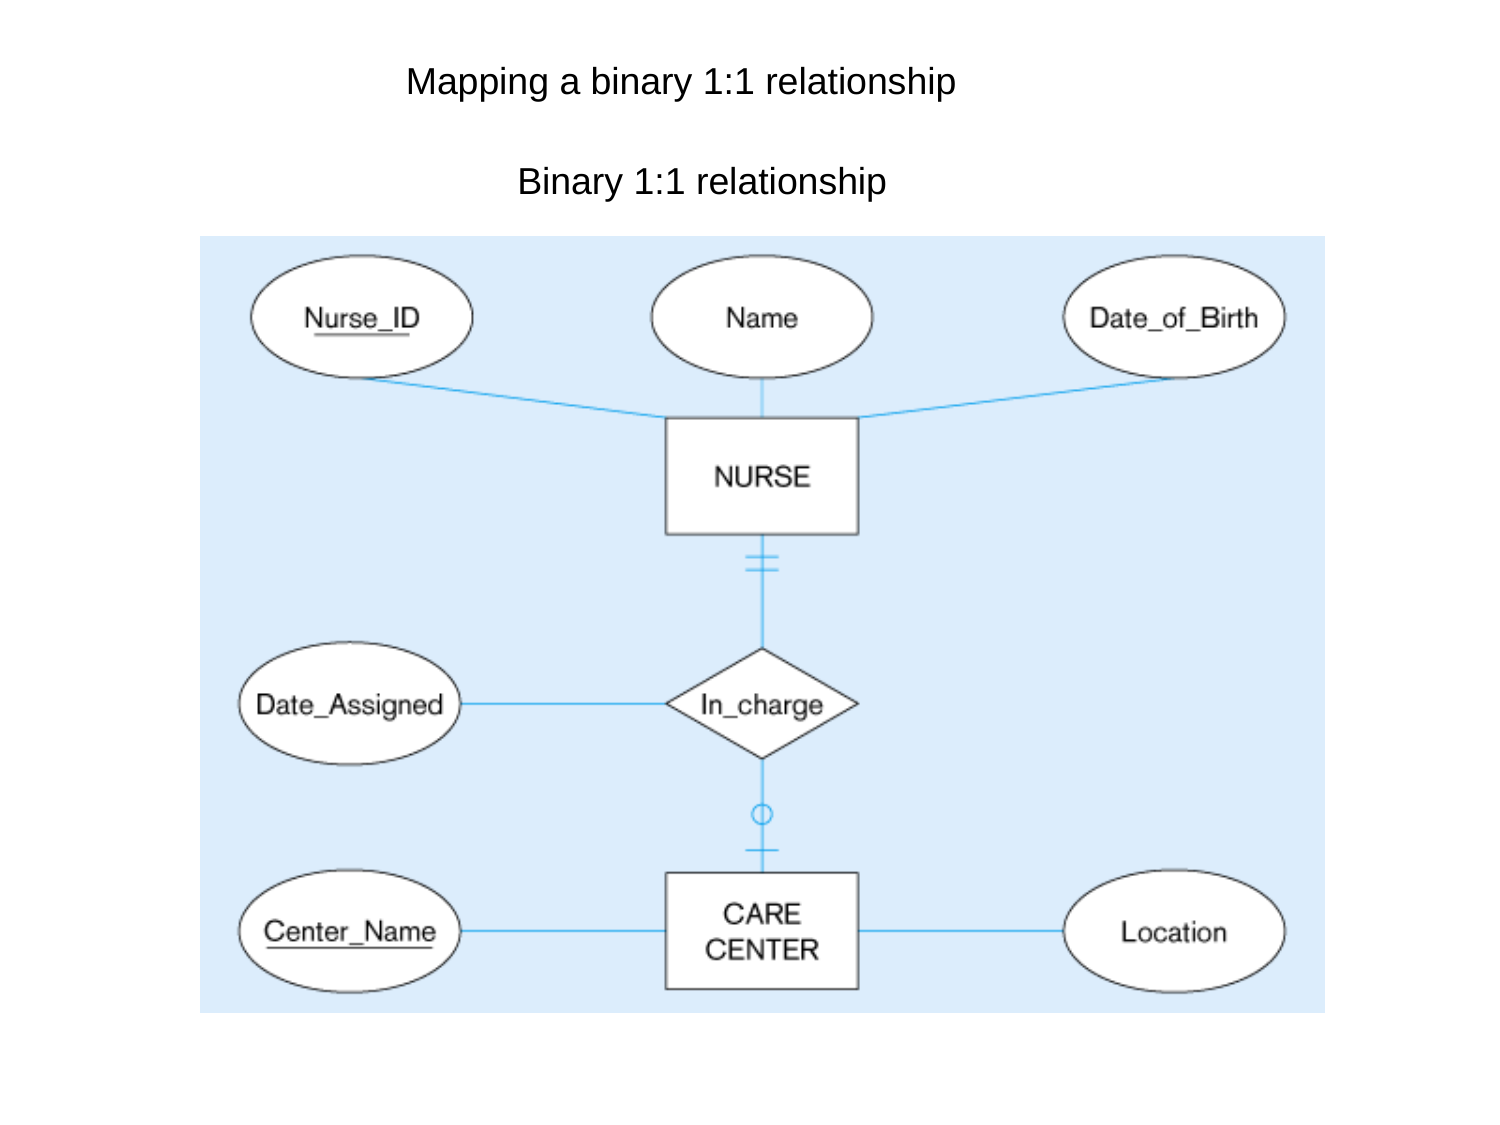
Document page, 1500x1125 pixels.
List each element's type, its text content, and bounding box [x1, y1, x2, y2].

text_box Mapping a binary 1:1 relationship [391, 49, 972, 110]
picture [199, 235, 1326, 1013]
text_box Binary 1:1 relationship [502, 149, 903, 210]
